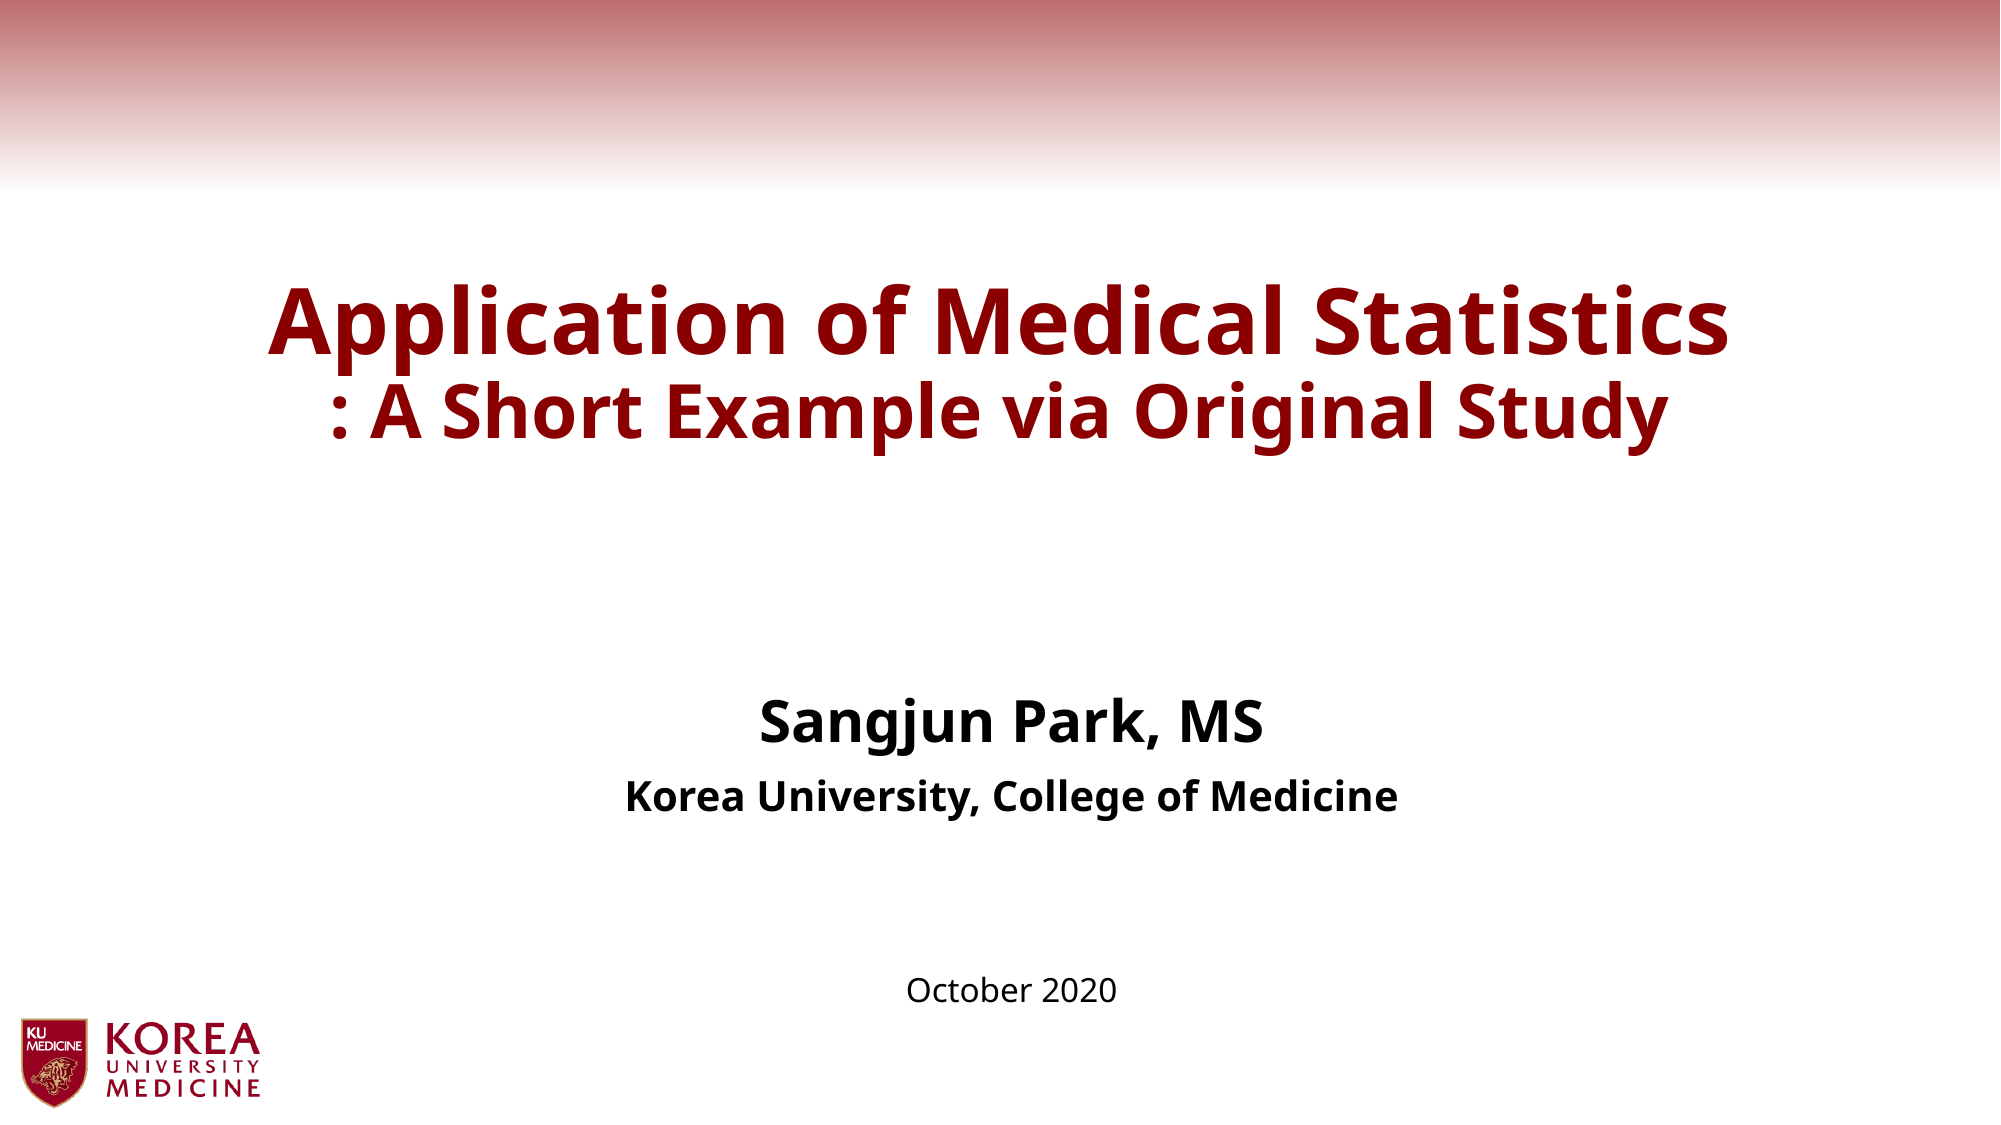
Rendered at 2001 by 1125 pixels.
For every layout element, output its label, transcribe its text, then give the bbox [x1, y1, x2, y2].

subtitle Sangjun Park, MS Korea University, College of Medicine October 2020 [261, 684, 1762, 1102]
picture [0, 993, 282, 1125]
title Application of Medical Statistics : A Short Example via Original Study [213, 205, 1787, 463]
